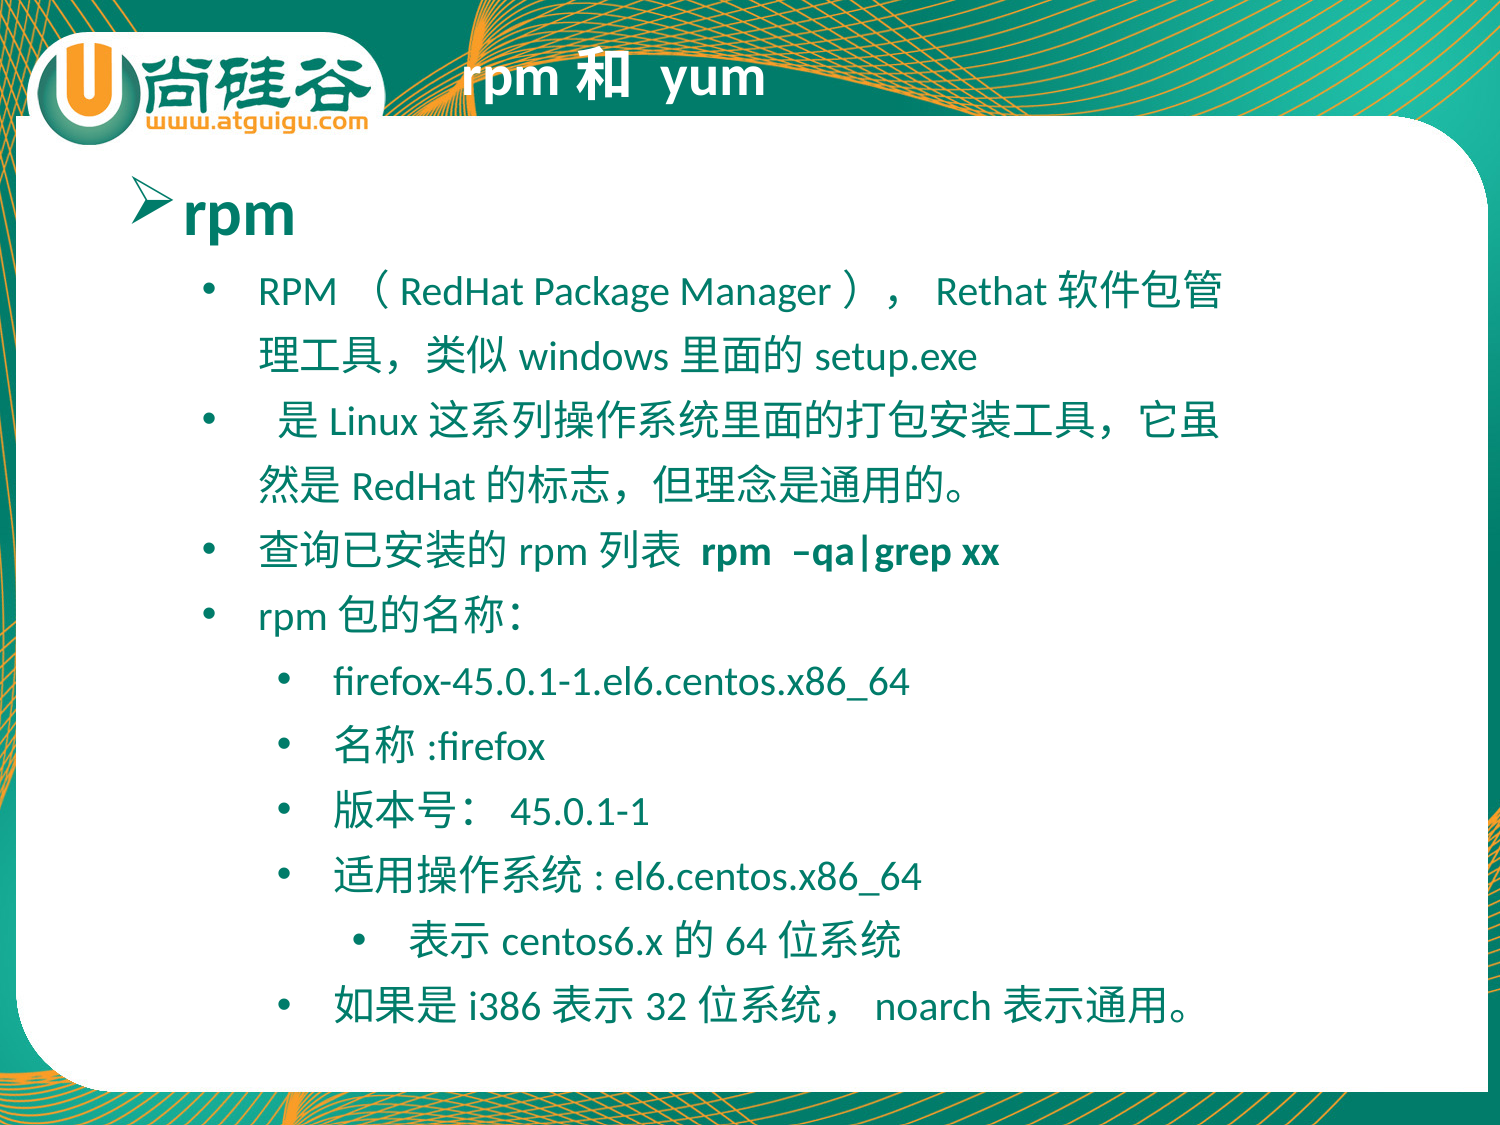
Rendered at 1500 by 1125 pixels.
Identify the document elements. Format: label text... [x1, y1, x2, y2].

text_box rpm RPM（RedHat Package Manager），Rethat软件包管理工具，类似windows里面的setup.exe 是Linux这系列操作系统里面的打包安装工具，它虽然是RedHat的标志，但理念是通用的。 查询已安装的rpm列表 rpm –qa|grep xx rpm包的名称： firefox-45.0.1-1.el6.centos.x86_64 名称:firefox 版本号：45.0.1-1 适用操作系统: el6.centos.x86_64 表示centos6.x的64位系统 如果是i386表示32位系统，noarch表示通用。 [112, 137, 1258, 1125]
picture [0, 0, 1500, 1125]
text_box rpm和 yum [360, 42, 869, 102]
